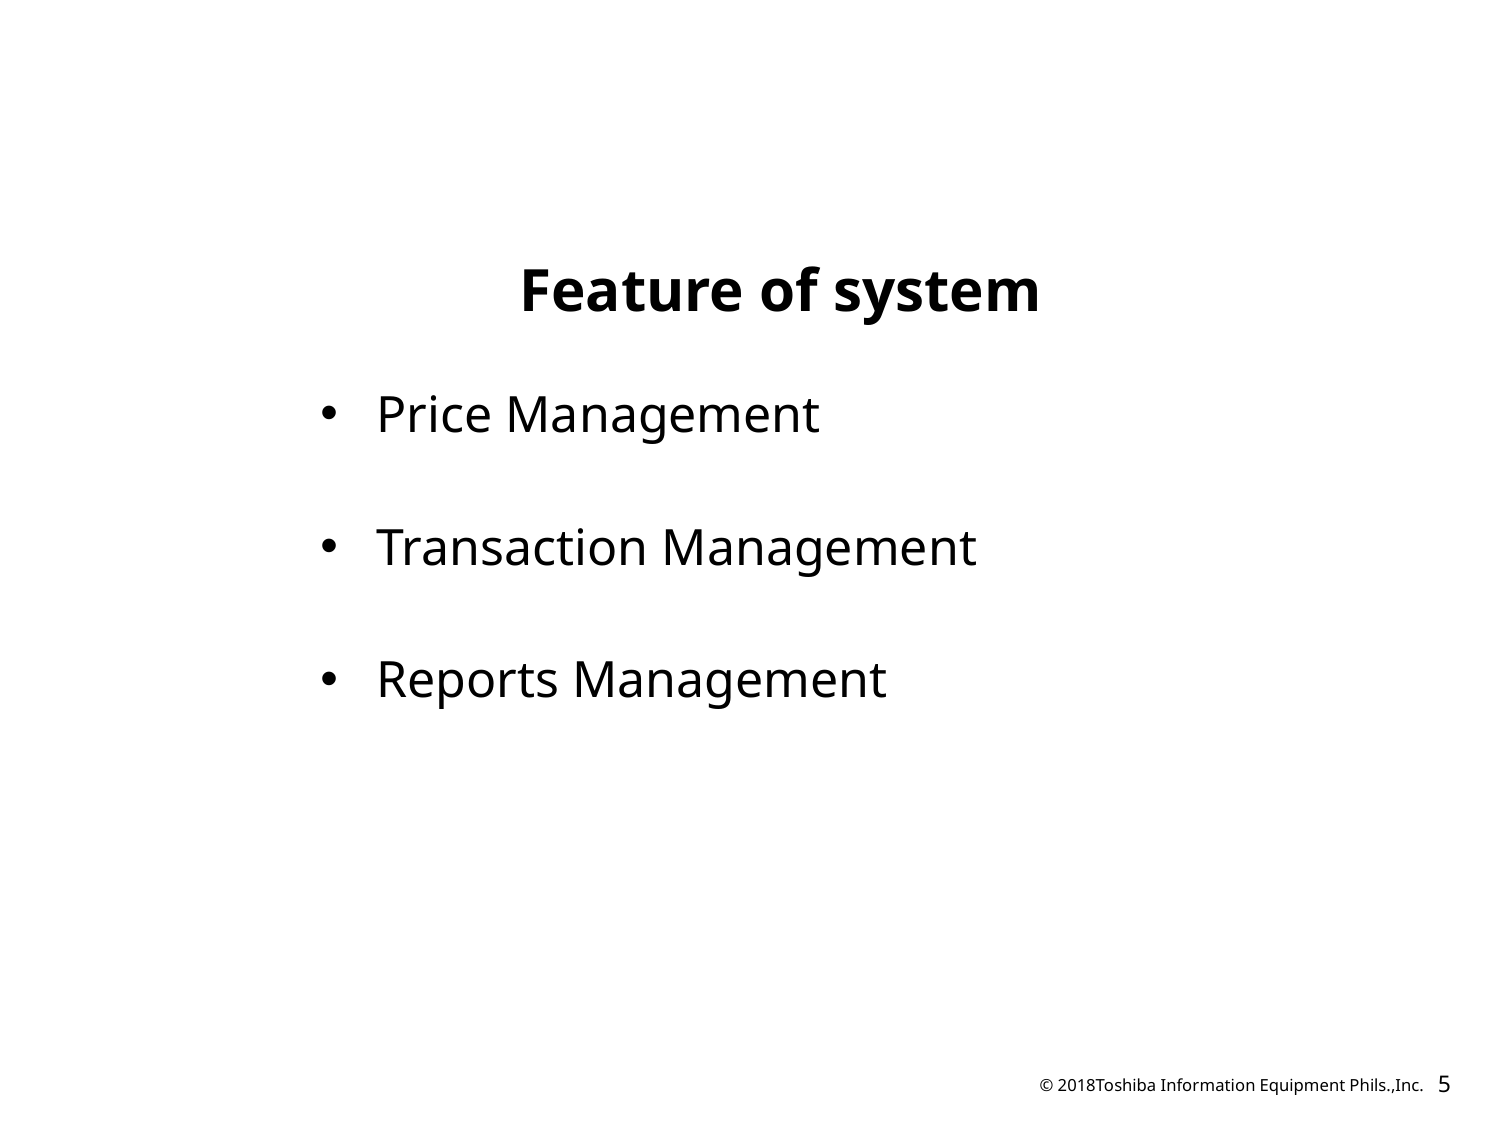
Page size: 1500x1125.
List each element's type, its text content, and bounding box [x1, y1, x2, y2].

list Feature of system Price Management Transaction Management Reports Management [243, 211, 1257, 914]
